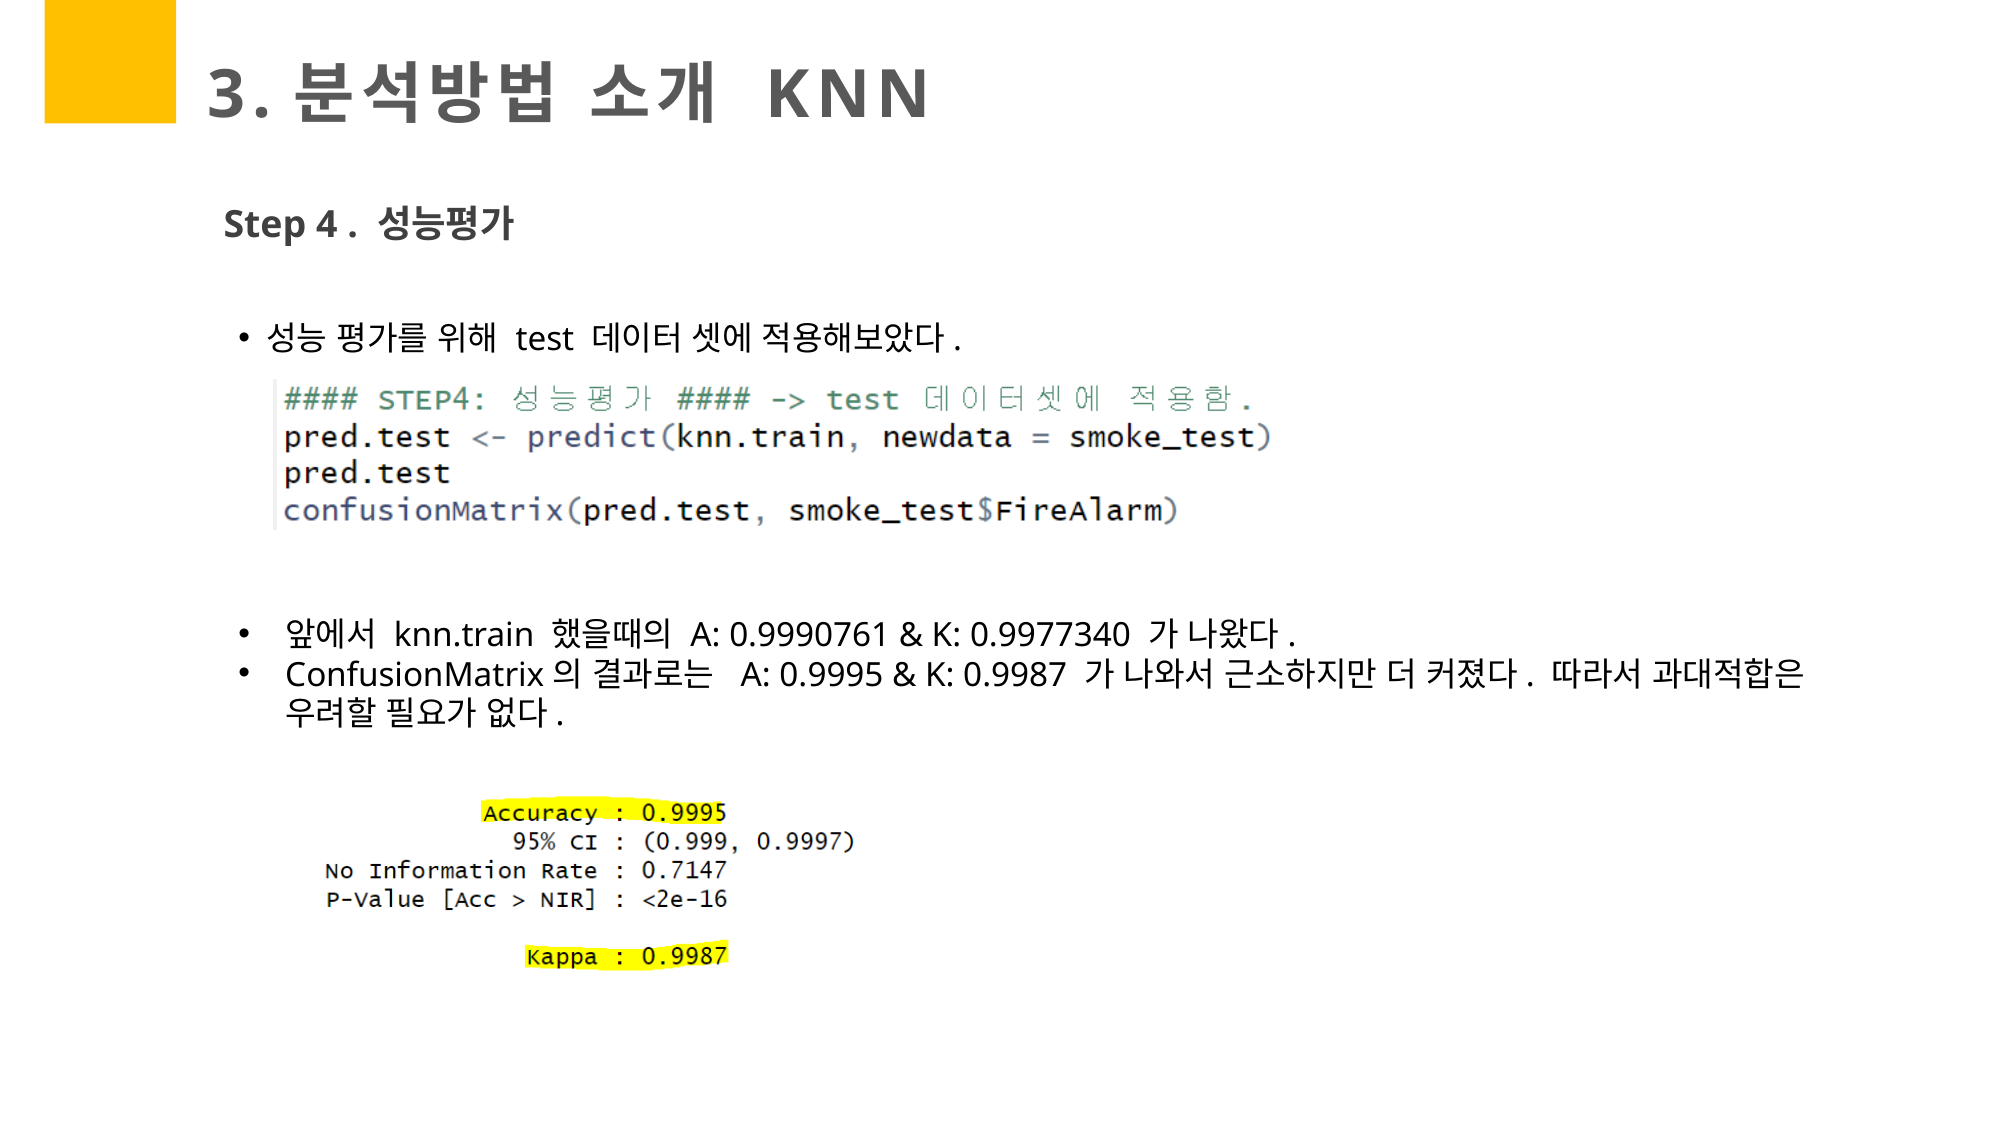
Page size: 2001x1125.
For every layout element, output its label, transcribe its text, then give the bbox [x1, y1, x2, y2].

picture [298, 782, 894, 990]
text_box 성능 평가를 위해 test 데이터 셋에 적용해보았다. [223, 309, 1917, 365]
text_box [44, 0, 177, 124]
text_box Step 4 . 성능평가 [208, 192, 530, 253]
picture [273, 379, 1284, 530]
text_box 앞에서 knn.train 했을때의 A: 0.9990761 & K: 0.9977340 가 나왔다. ConfusionMatrix의 결과로는 A: 0.9995 & K: 0.9987 가 나와서 근소하지만 더 커졌다. 따라서 과대적합은 우려할 필요가 없다. [223, 605, 1896, 780]
text_box 3.분석방법 소개 KNN [192, 43, 970, 139]
